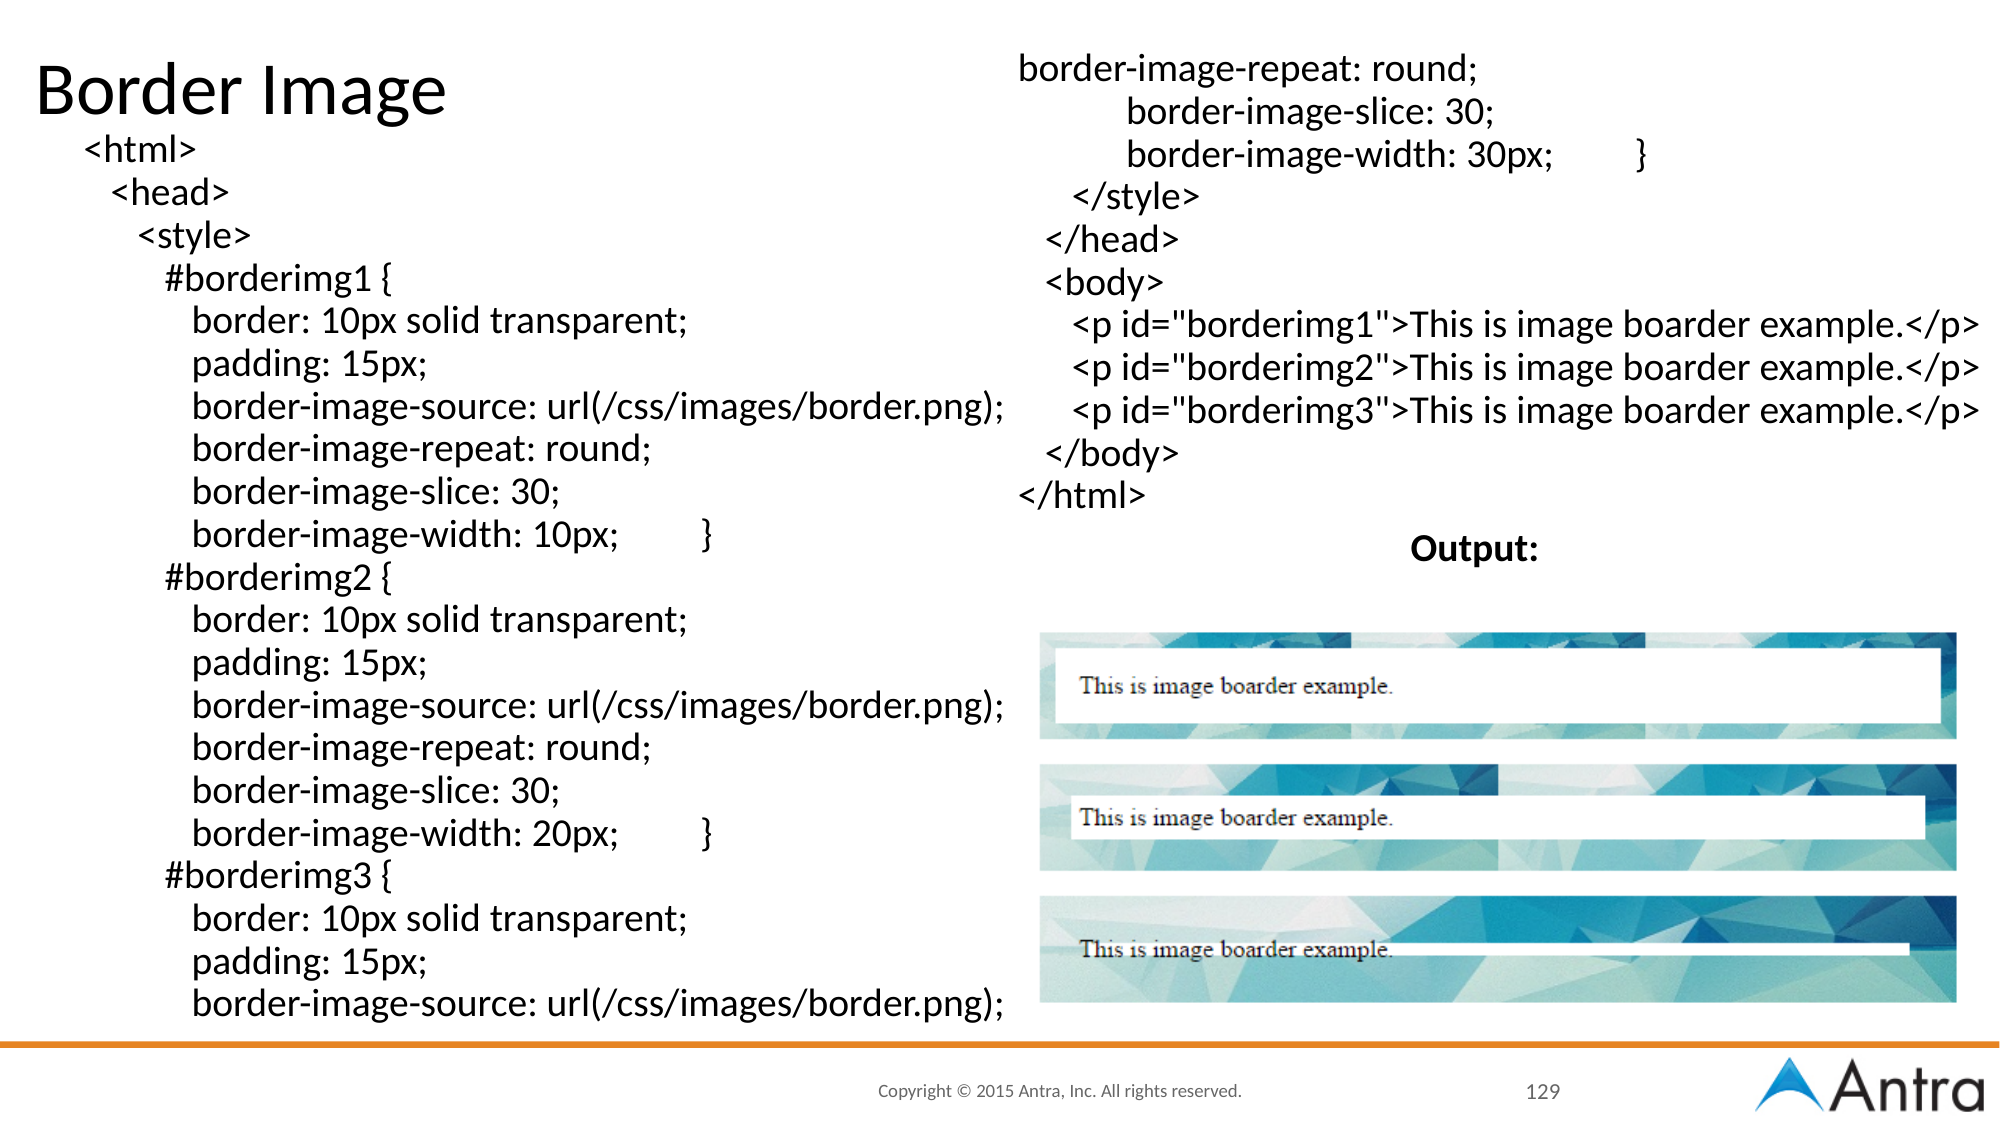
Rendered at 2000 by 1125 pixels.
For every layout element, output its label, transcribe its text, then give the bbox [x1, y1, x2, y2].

text_box border-image-repeat: round; border-image-slice: 30; border-image-width: 30px; } </style> </head> <body> <p id="borderimg1">This is image boarder example.</p> <p id="borderimg2">This is image boarder example.</p> <p id="borderimg3">This is image boarder example.</p> </body> </html> [1017, 47, 1168, 198]
slide_number 129 [1498, 1075, 1561, 1106]
picture [1744, 1048, 1994, 1122]
text_box Output: [1410, 527, 1561, 576]
picture [1036, 628, 1960, 1006]
title Border Image [35, 44, 1861, 129]
text_box <html> <head> <style> #borderimg1 { border: 10px solid transparent; padding: 15px; border-image-source: url(/css/images/border.png); border-image-repeat: round; border-image-slice: 30; border-image-width: 10px; } #borderimg2 { border: 10px solid transparent; padding: 15px; border-image-source: url(/css/images/border.png); border-image-repeat: round; border-image-slice: 30; border-image-width: 20px; } #borderimg3 { border: 10px solid transparent; padding: 15px; border-image-source: url(/css/images/border.png); [83, 128, 234, 279]
